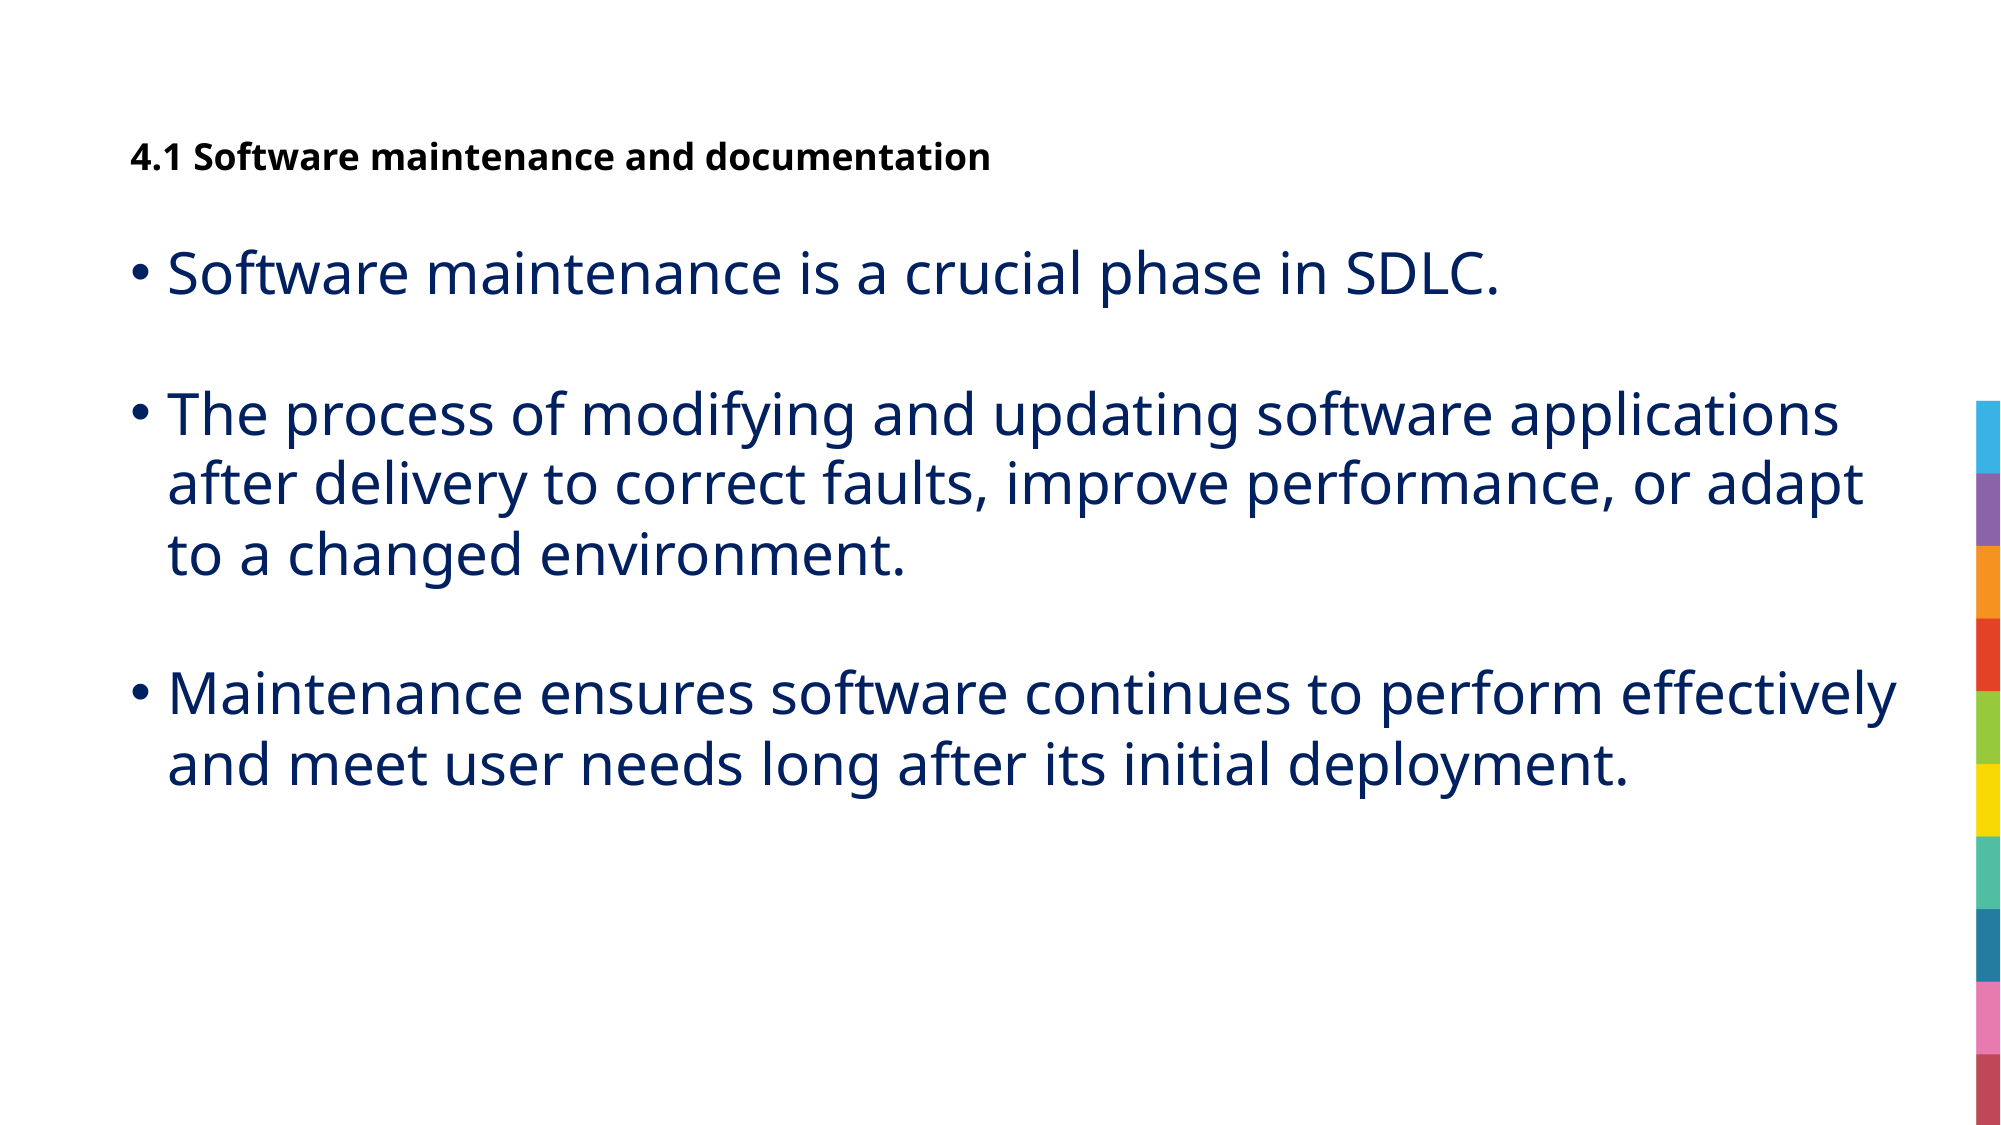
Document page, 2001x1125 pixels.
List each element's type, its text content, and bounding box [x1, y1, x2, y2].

picture [1976, 402, 2001, 1125]
list Software maintenance is a crucial phase in SDLC. The process of modifying and updating software applications after delivery to correct faults, improve performance, or adapt to a changed environment. Maintenance ensures software continues to perform effectively and meet user needs long after its initial deployment. [115, 229, 1948, 1094]
title 4.1 Software maintenance and documentation [115, 111, 1863, 186]
